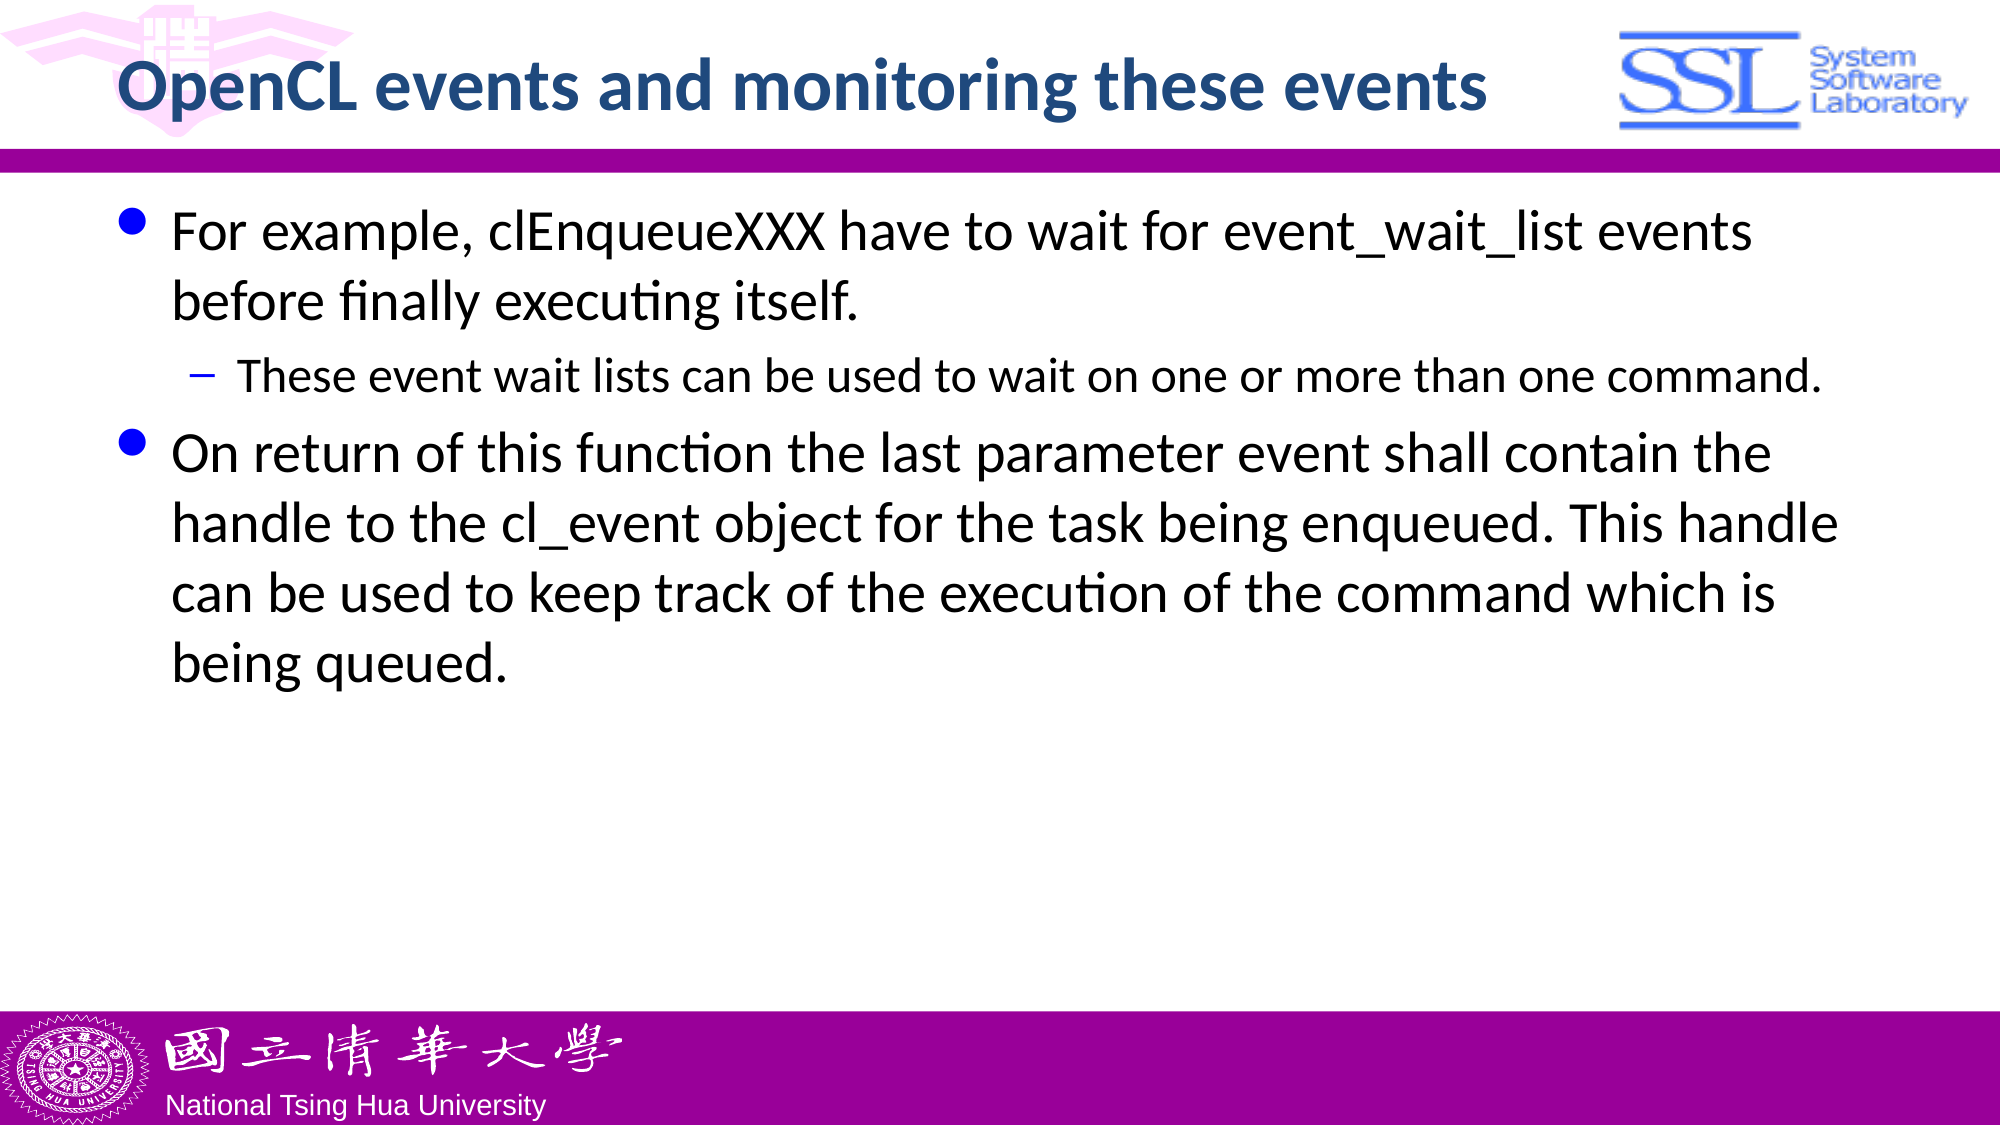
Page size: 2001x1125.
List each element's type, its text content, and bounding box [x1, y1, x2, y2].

title OpenCL events and monitoring these events [102, 23, 1898, 138]
list For example, clEnqueueXXX have to wait for event_wait_list events before finally executing itself. These event wait lists can be used to wait on one or more than one command. On return of this function the last parameter event shall contain the handle to the cl_event object for the task being enqueued. This handle can be used to keep track of the execution of the command which is being queued. [99, 184, 1901, 988]
picture [1898, 24, 1977, 138]
